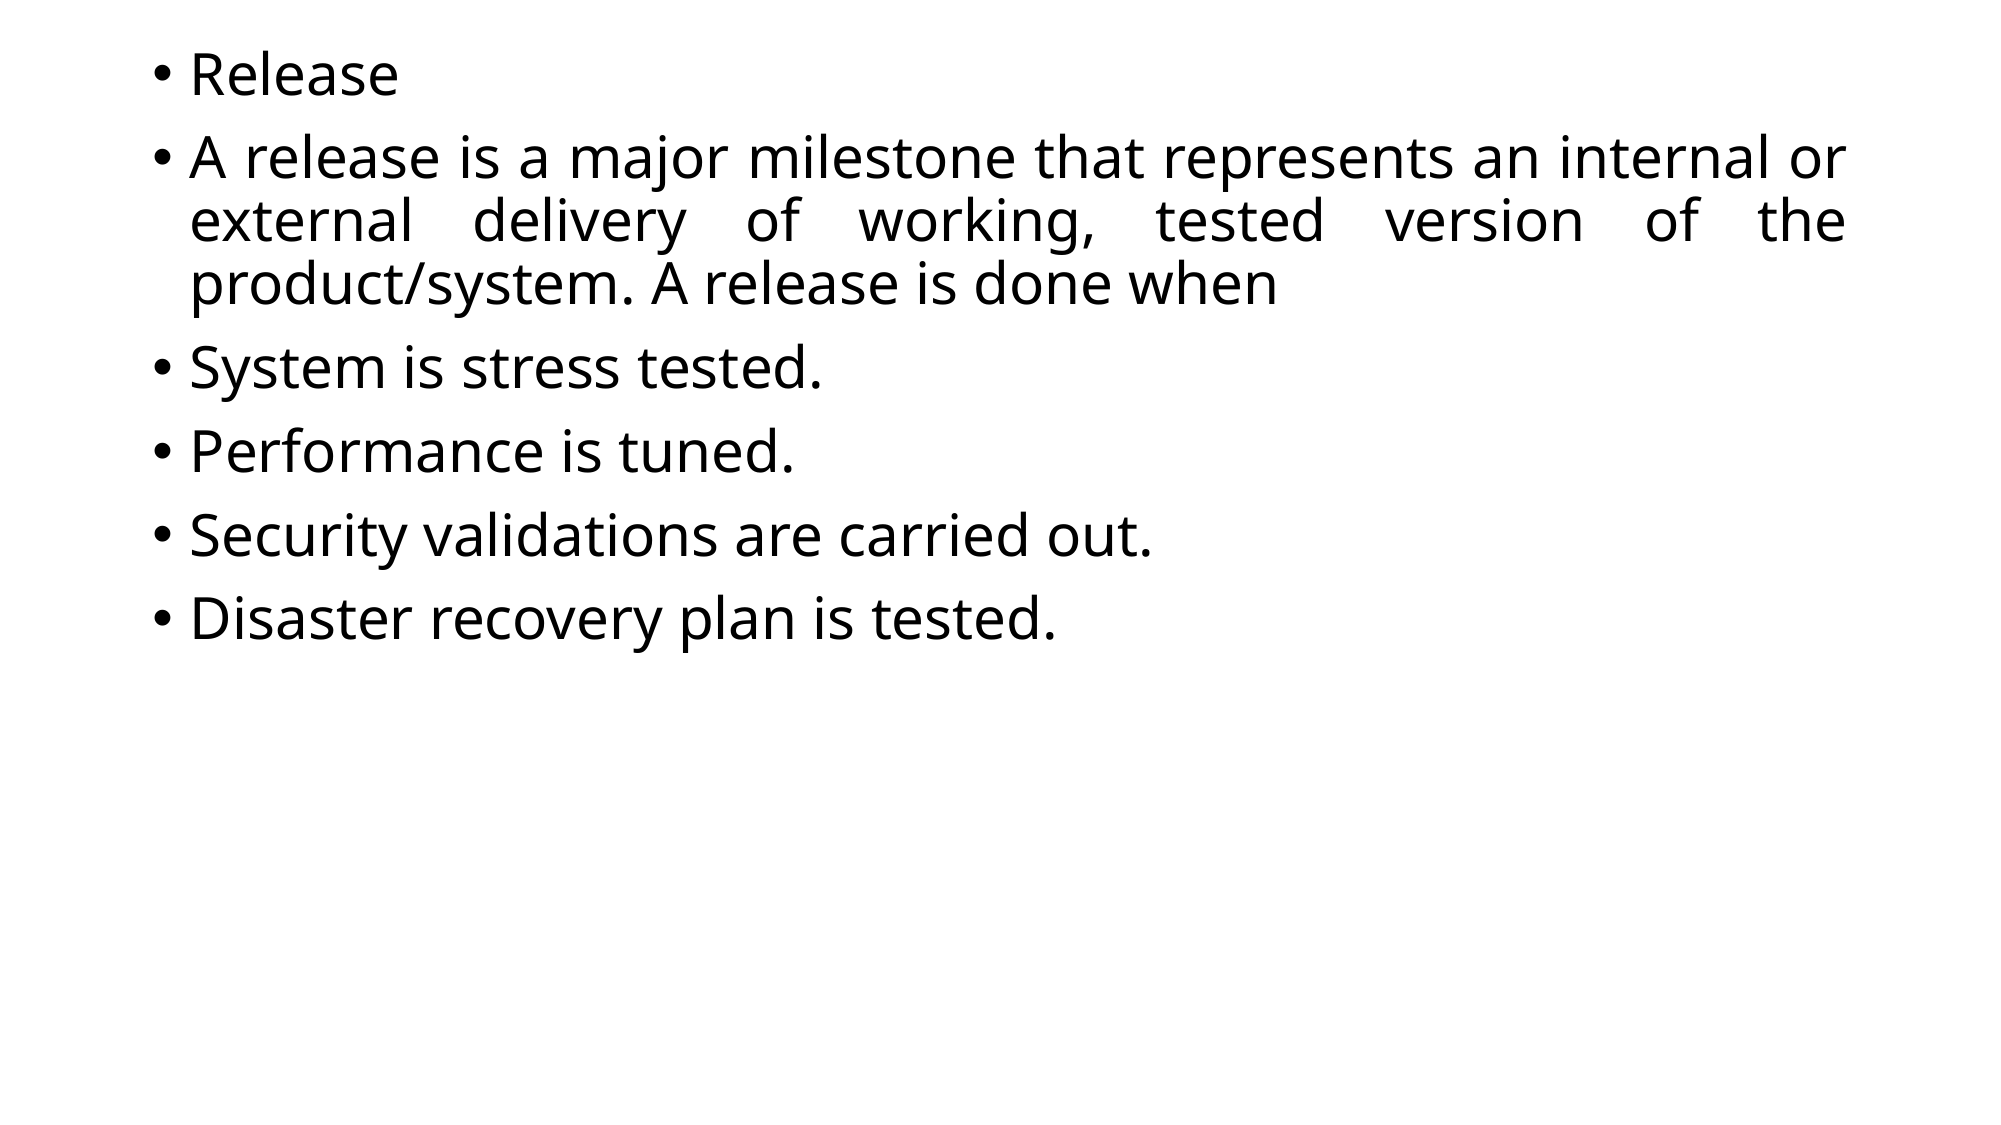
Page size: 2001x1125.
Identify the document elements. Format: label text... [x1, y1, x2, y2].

list Release A release is a major milestone that represents an internal or external delivery of working, tested version of the product/system. A release is done when System is stress tested. Performance is tuned. Security validations are carried out. Disaster recovery plan is tested. [137, 37, 1863, 1014]
